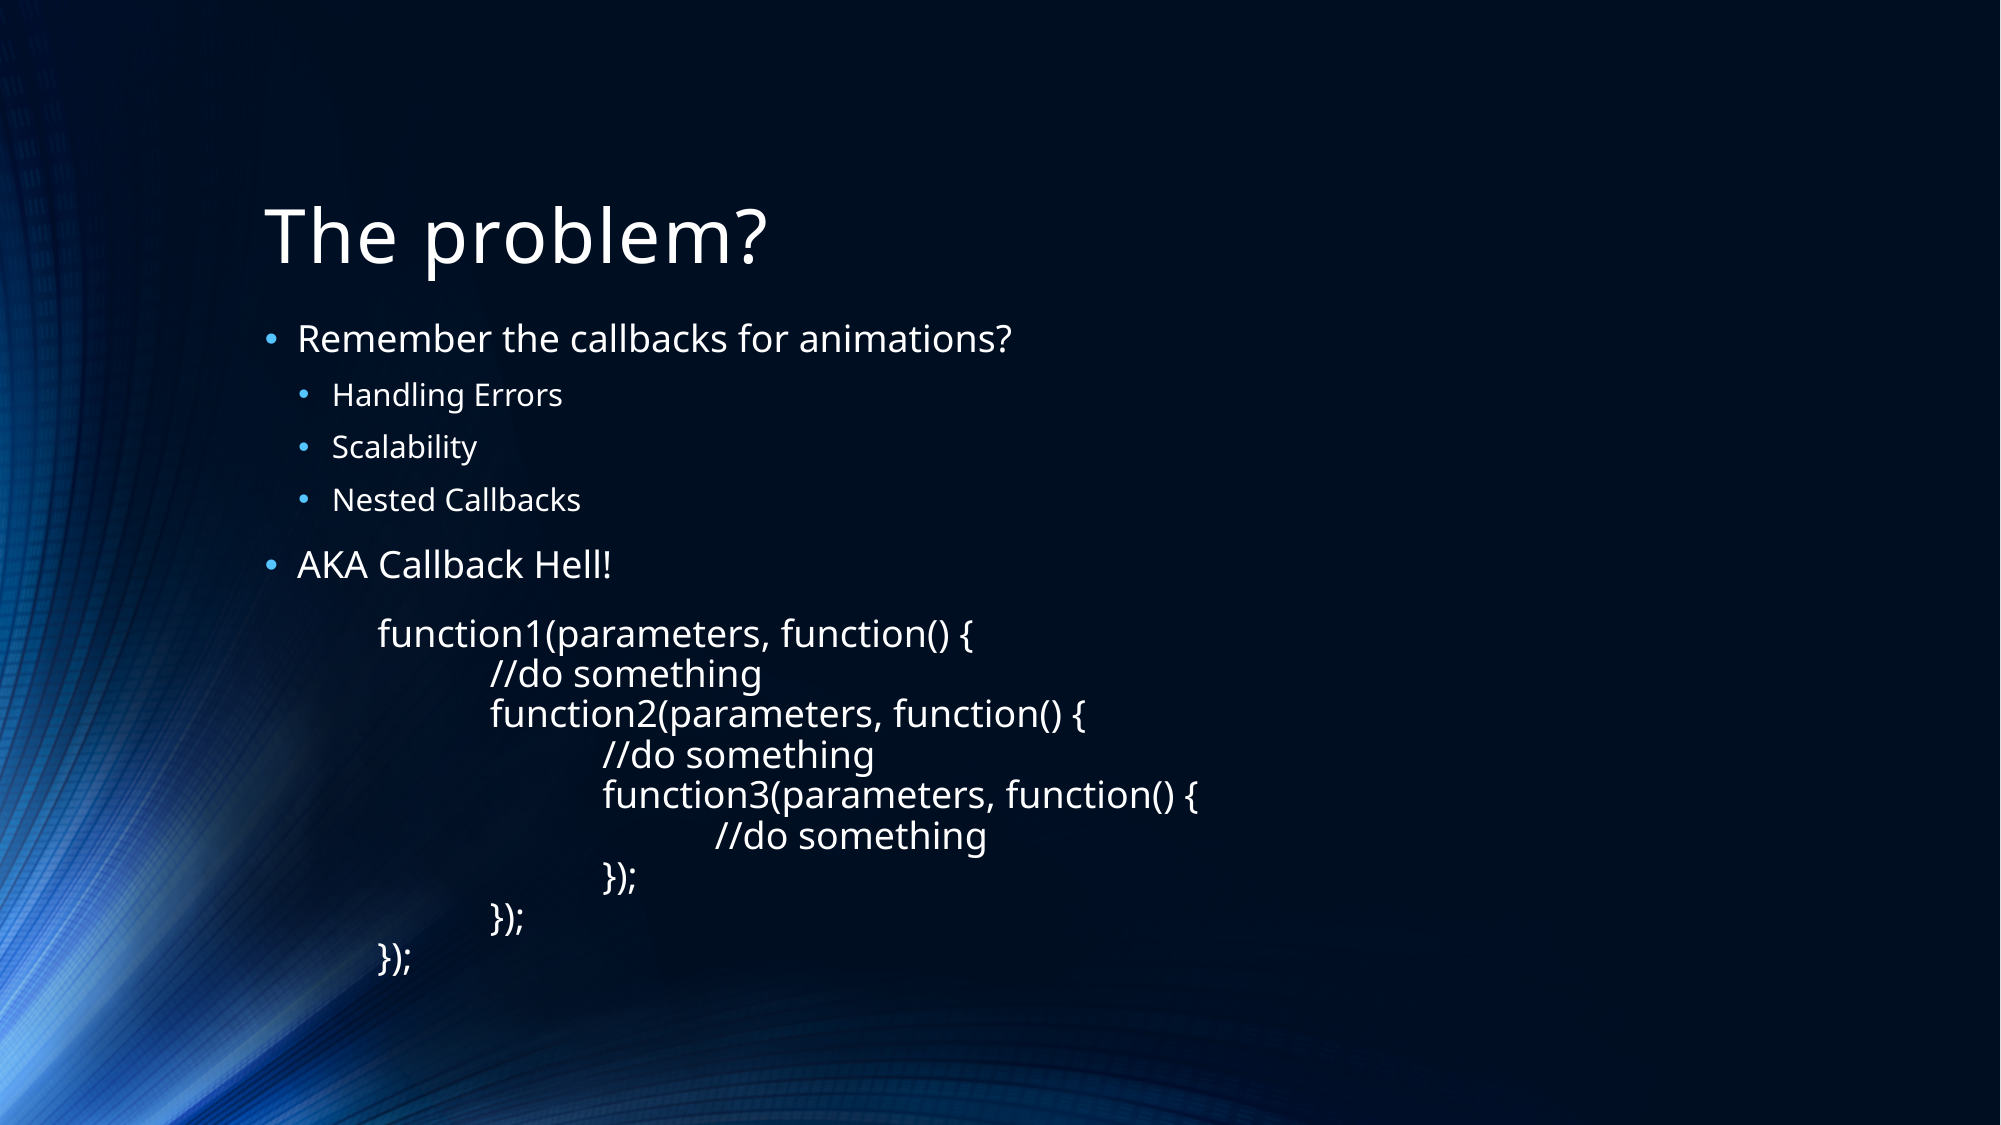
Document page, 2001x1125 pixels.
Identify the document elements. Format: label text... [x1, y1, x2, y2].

title The problem? [249, 62, 1751, 288]
list Remember the callbacks for animations? Handling Errors Scalability Nested Callbacks AKA Callback Hell! function1(parameters, function() { //do something function2(parameters, function() { //do something function3(parameters, function() { //do something }); }); }); [249, 312, 1749, 988]
picture [0, 0, 2001, 1125]
